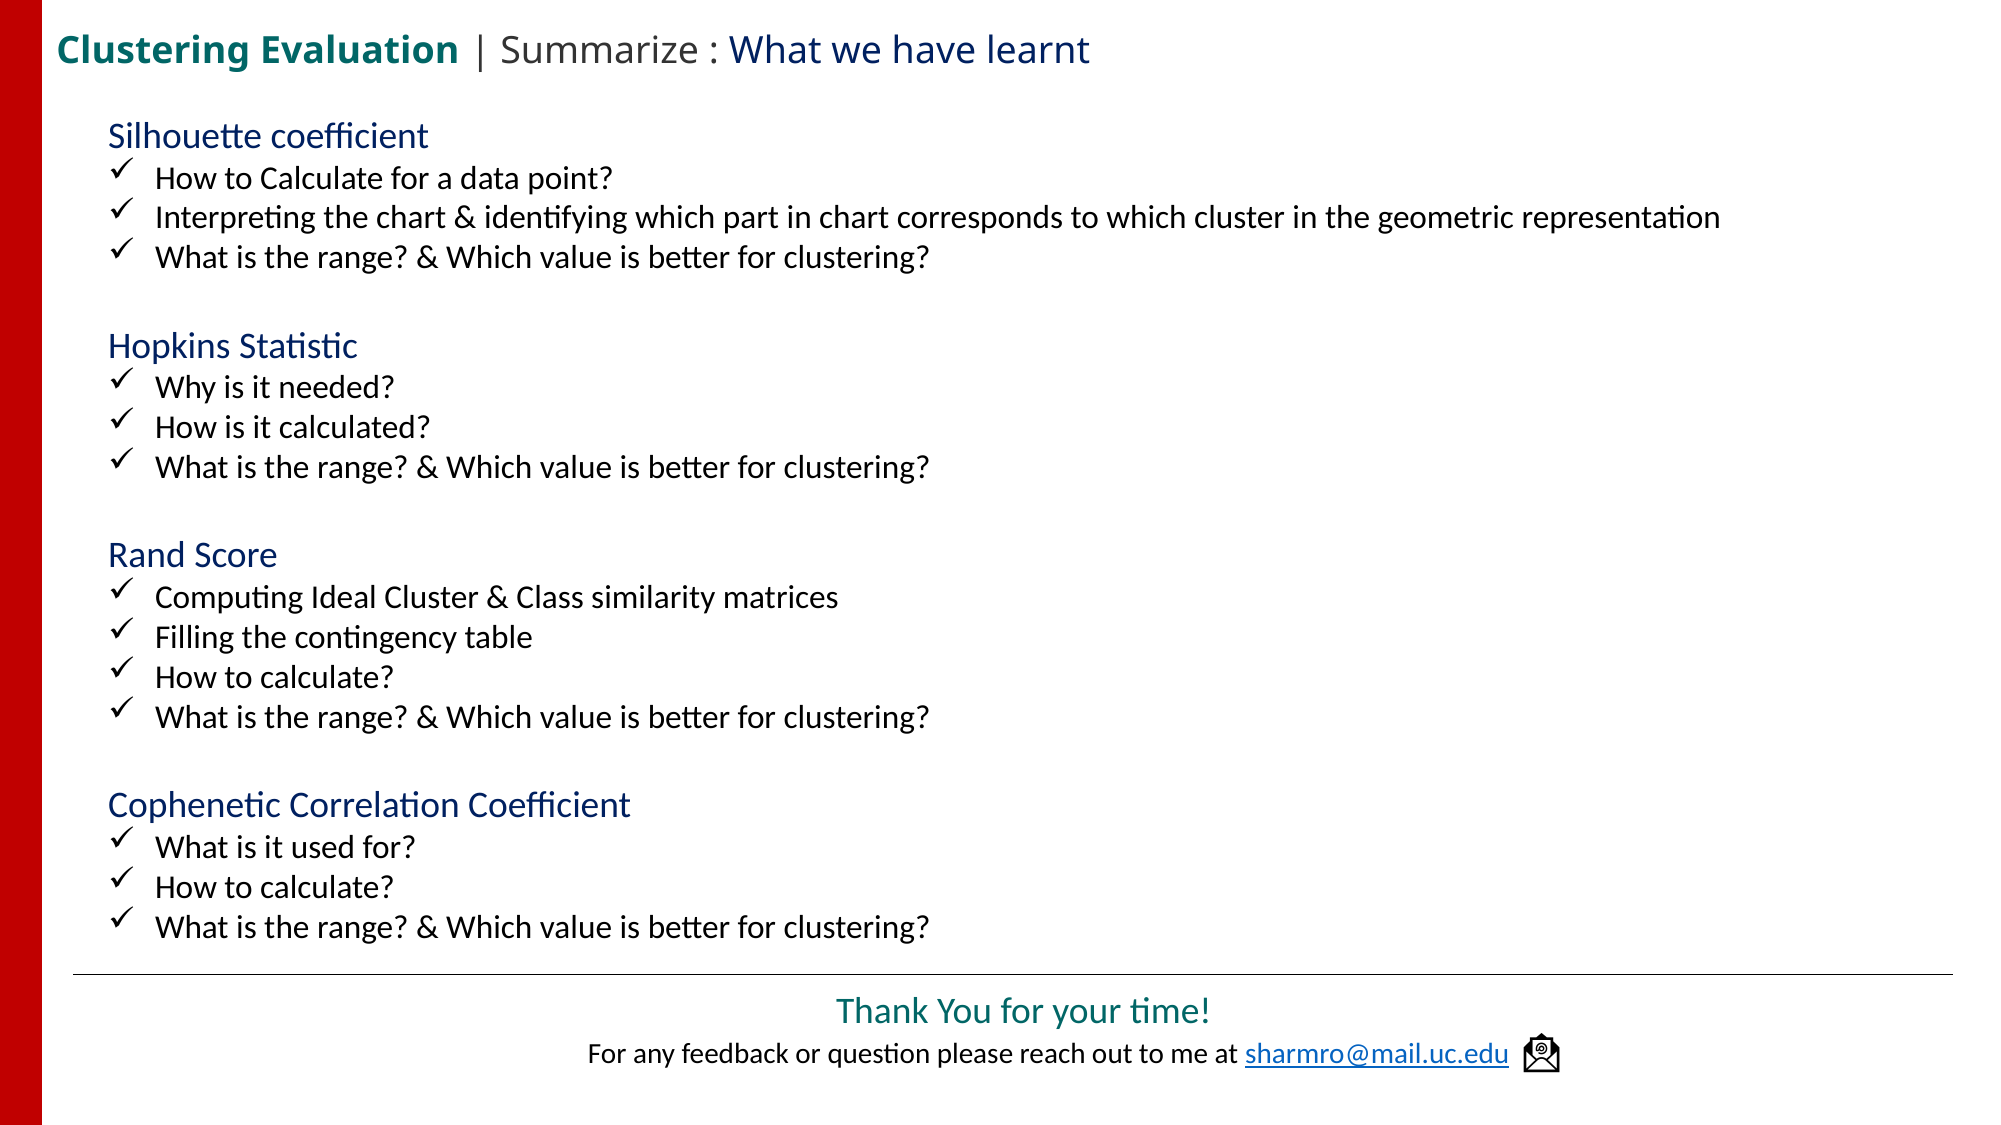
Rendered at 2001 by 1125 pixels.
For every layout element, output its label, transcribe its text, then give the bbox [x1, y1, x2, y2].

text_box For any feedback or question please reach out to me at sharmro@mail.uc.edu [573, 1027, 1560, 1078]
text_box Silhouette coefficient How to Calculate for a data point? Interpreting the chart & identifying which part in chart corresponds to which cluster in the geometric representation What is the range? & Which value is better for clustering? Hopkins Statistic Why is it needed? How is it calculated? What is the range? & Which value is better for clustering? Rand Score Computing Ideal Cluster & Class similarity matrices Filling the contingency table How to calculate? What is the range? & Which value is better for clustering? Cophenetic Correlation Coefficient What is it used for? How to calculate? What is the range? & Which value is better for clustering? [93, 103, 1907, 953]
picture [1520, 1031, 1563, 1074]
text_box [0, 0, 42, 1125]
text_box Thank You for your time! [821, 978, 1260, 1027]
text_box Clustering Evaluation | Summarize : What we have learnt [42, 18, 2000, 79]
